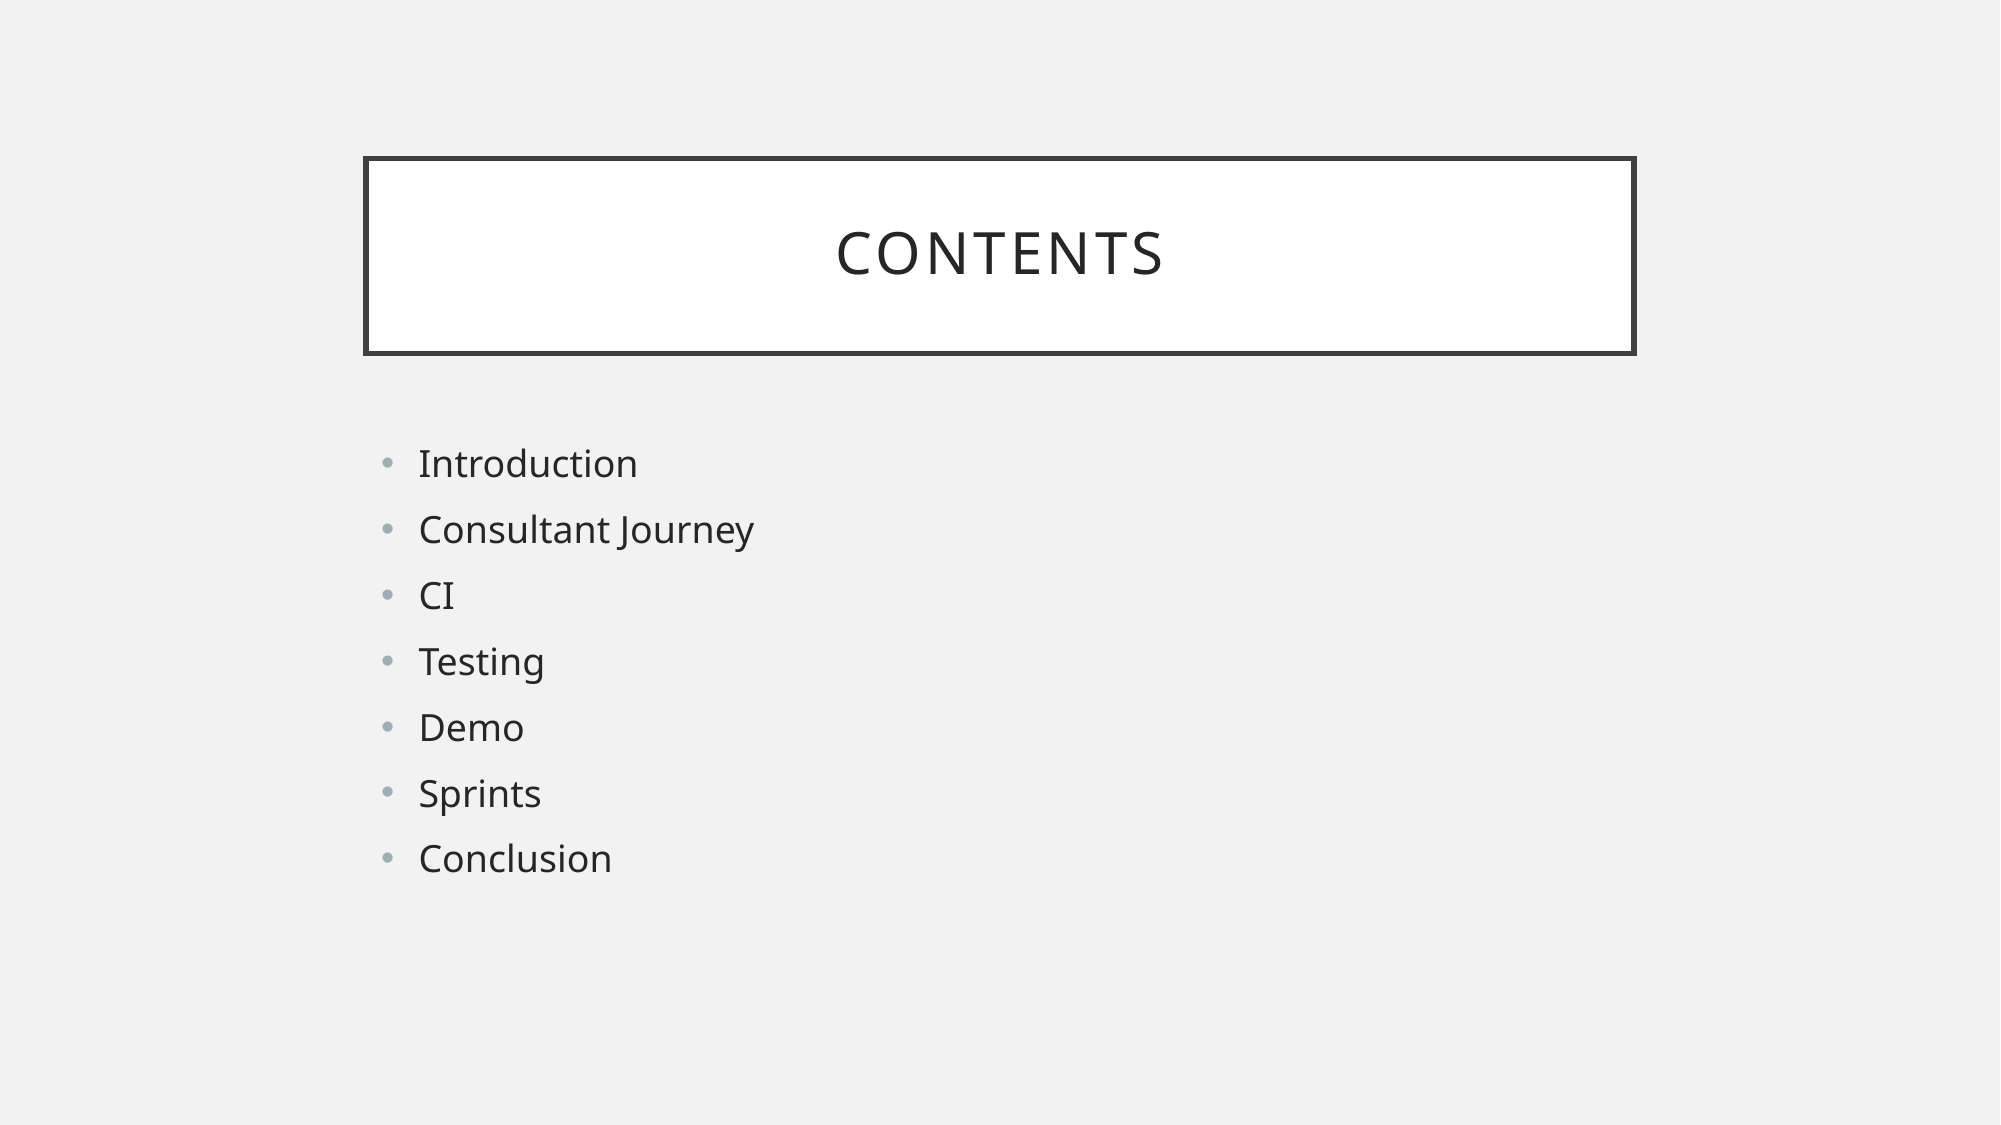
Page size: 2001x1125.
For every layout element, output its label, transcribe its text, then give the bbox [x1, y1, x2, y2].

list Introduction Consultant Journey CI Testing Demo Sprints Conclusion [366, 432, 1634, 942]
title Contents [363, 156, 1637, 356]
